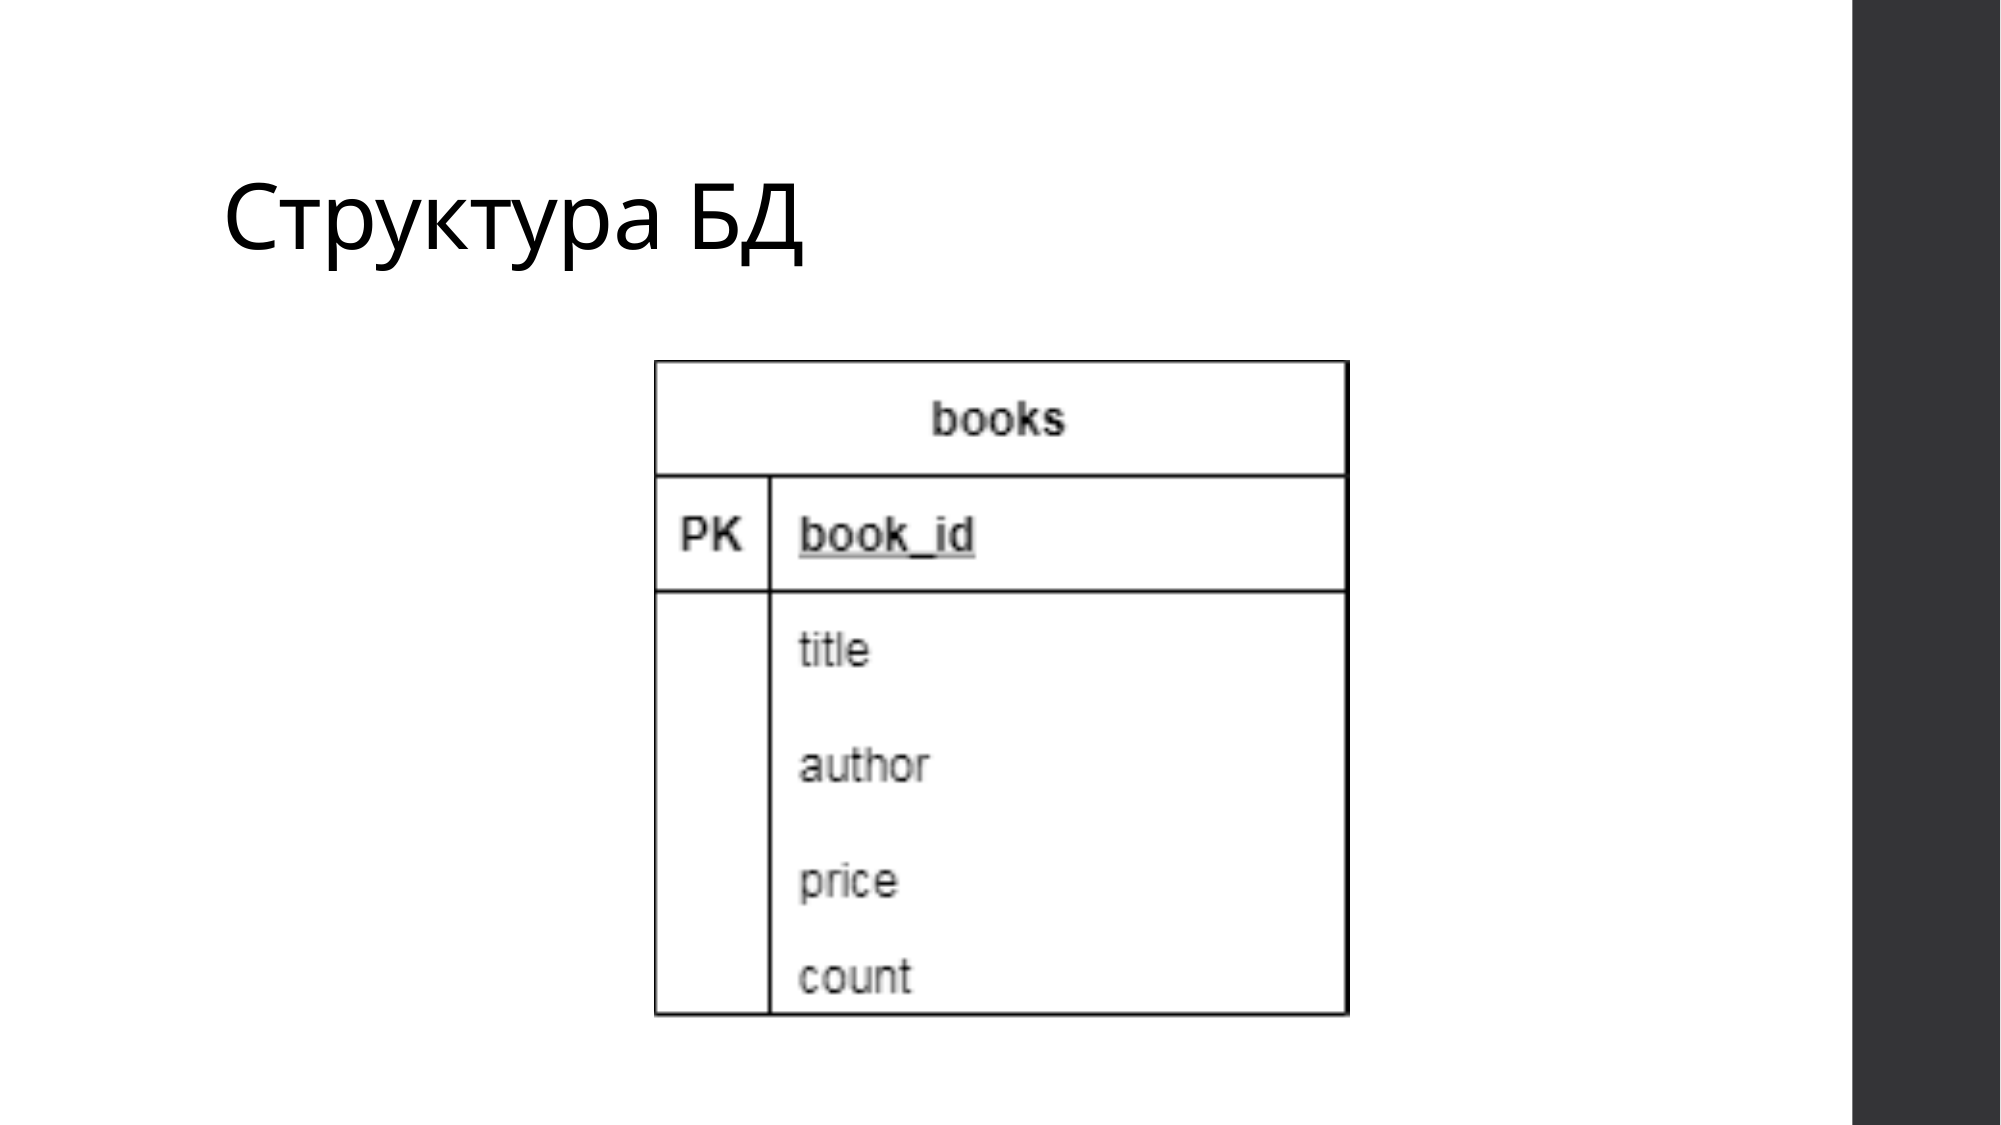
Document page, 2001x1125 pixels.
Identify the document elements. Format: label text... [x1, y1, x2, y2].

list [654, 360, 1350, 1037]
title Структура БД [206, 60, 1797, 278]
